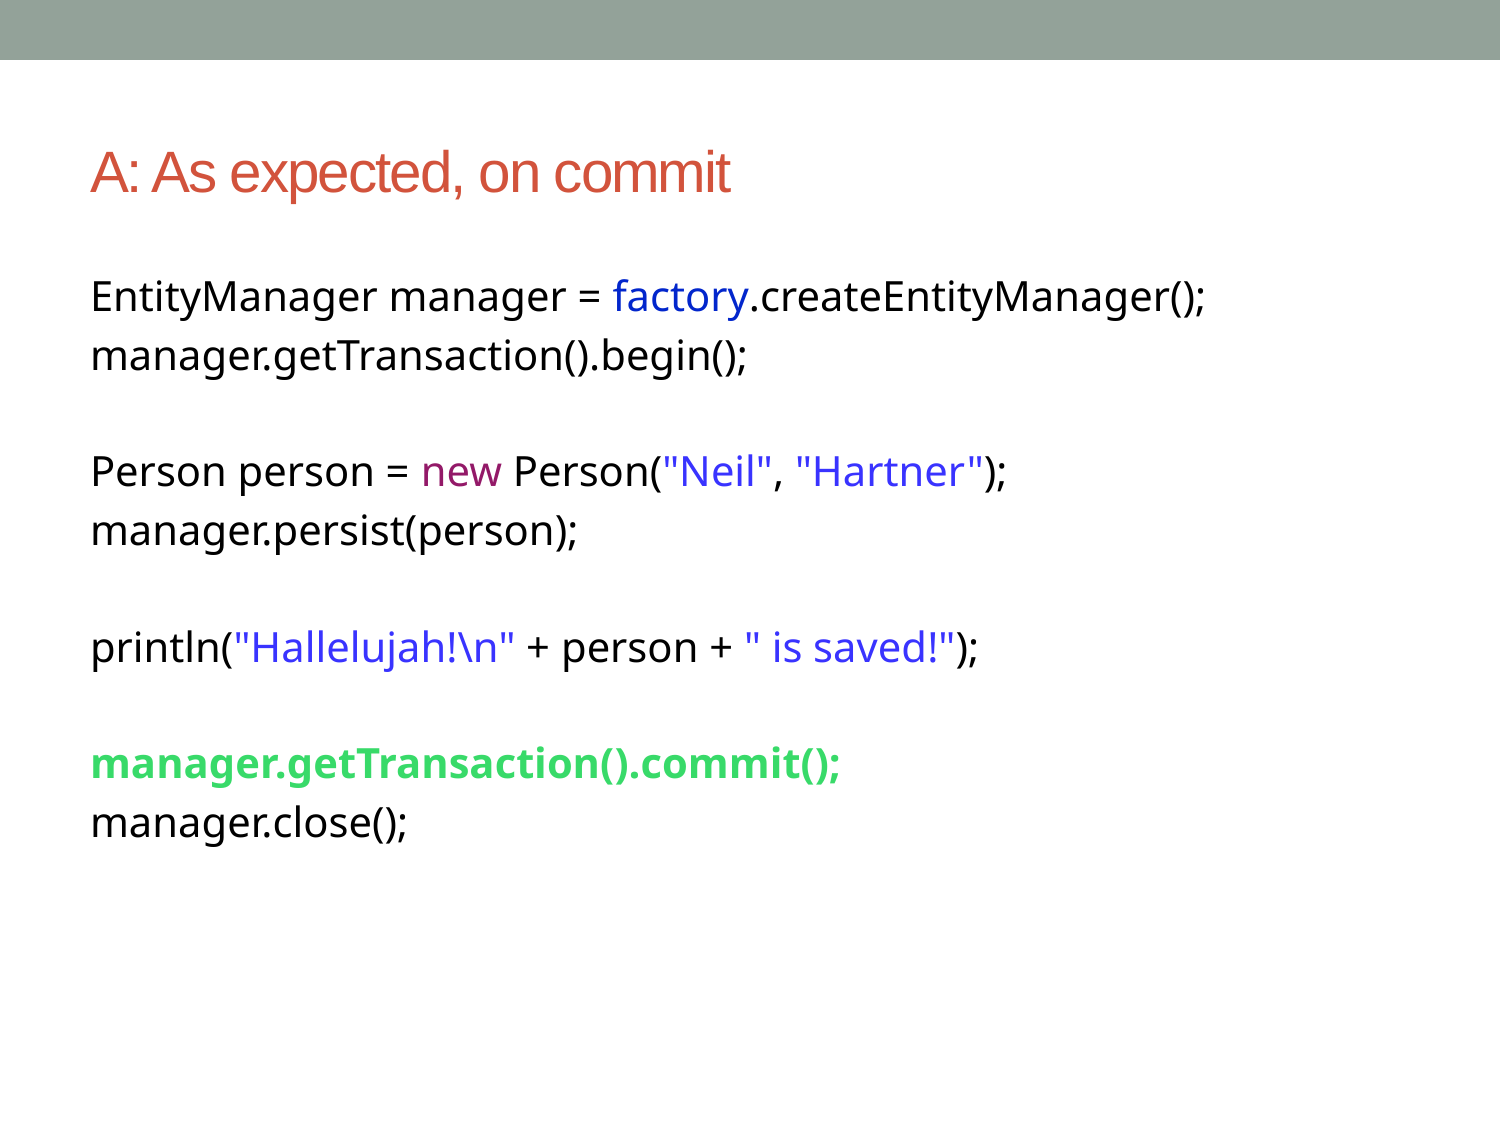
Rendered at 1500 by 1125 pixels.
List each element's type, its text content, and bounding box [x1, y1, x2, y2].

title A: As expected, on commit [75, 87, 1425, 250]
list EntityManager manager = factory.createEntityManager(); manager.getTransaction().begin(); Person person = new Person("Neil", "Hartner"); manager.persist(person); println("Hallelujah!\n" + person + " is saved!"); manager.getTransaction().commit(); manager.close(); [75, 262, 1456, 1063]
